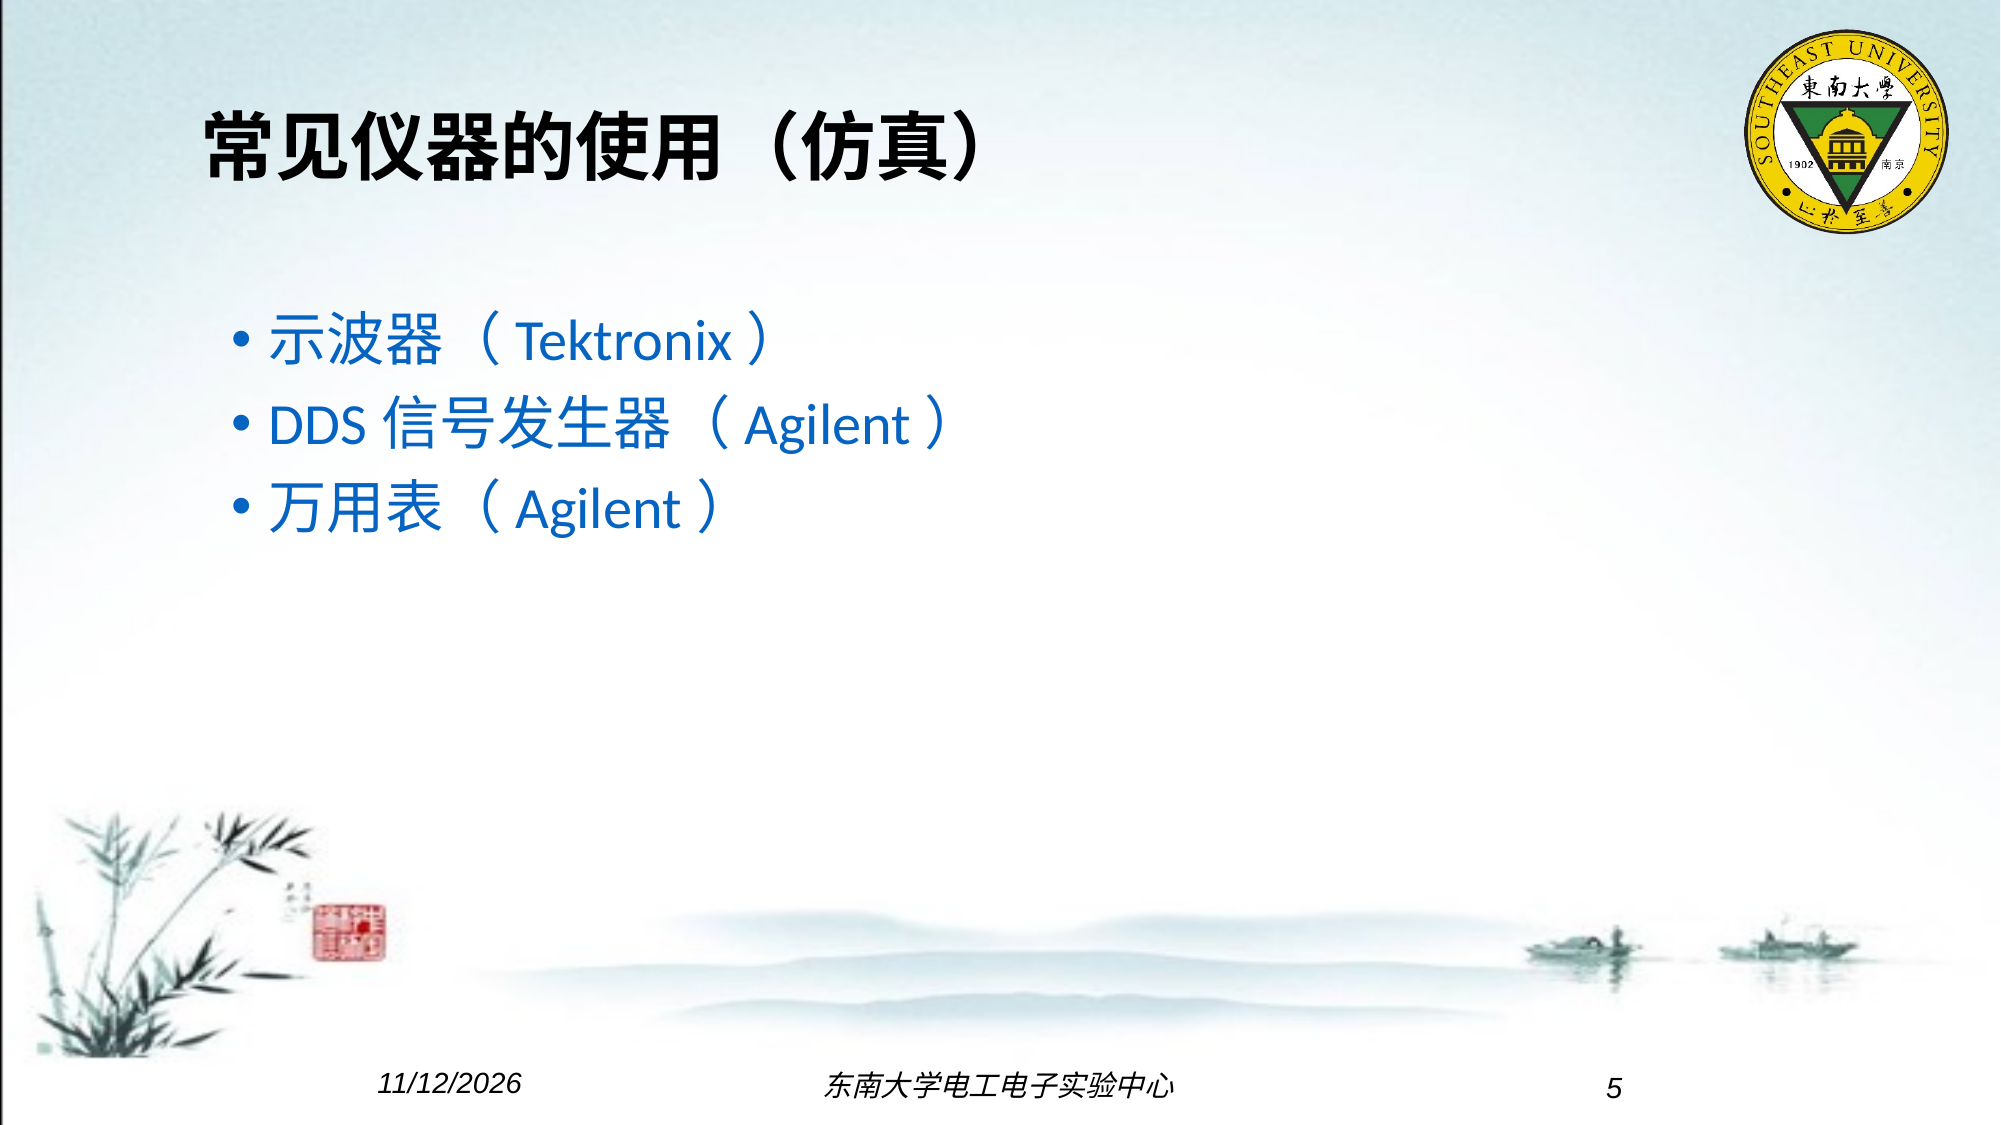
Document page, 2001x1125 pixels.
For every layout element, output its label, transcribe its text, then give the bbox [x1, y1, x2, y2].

text_box 5 [1324, 1061, 1638, 1100]
text_box 2020-05-18 [362, 1057, 675, 1100]
picture [0, 0, 2001, 1125]
text_box 东南大学电工电子实验中心 [674, 1059, 1328, 1100]
list 示波器（Tektronix） DDS信号发生器（Agilent） 万用表（Agilent） [216, 302, 1002, 778]
title 常见仪器的使用（仿真） [184, 30, 1464, 271]
